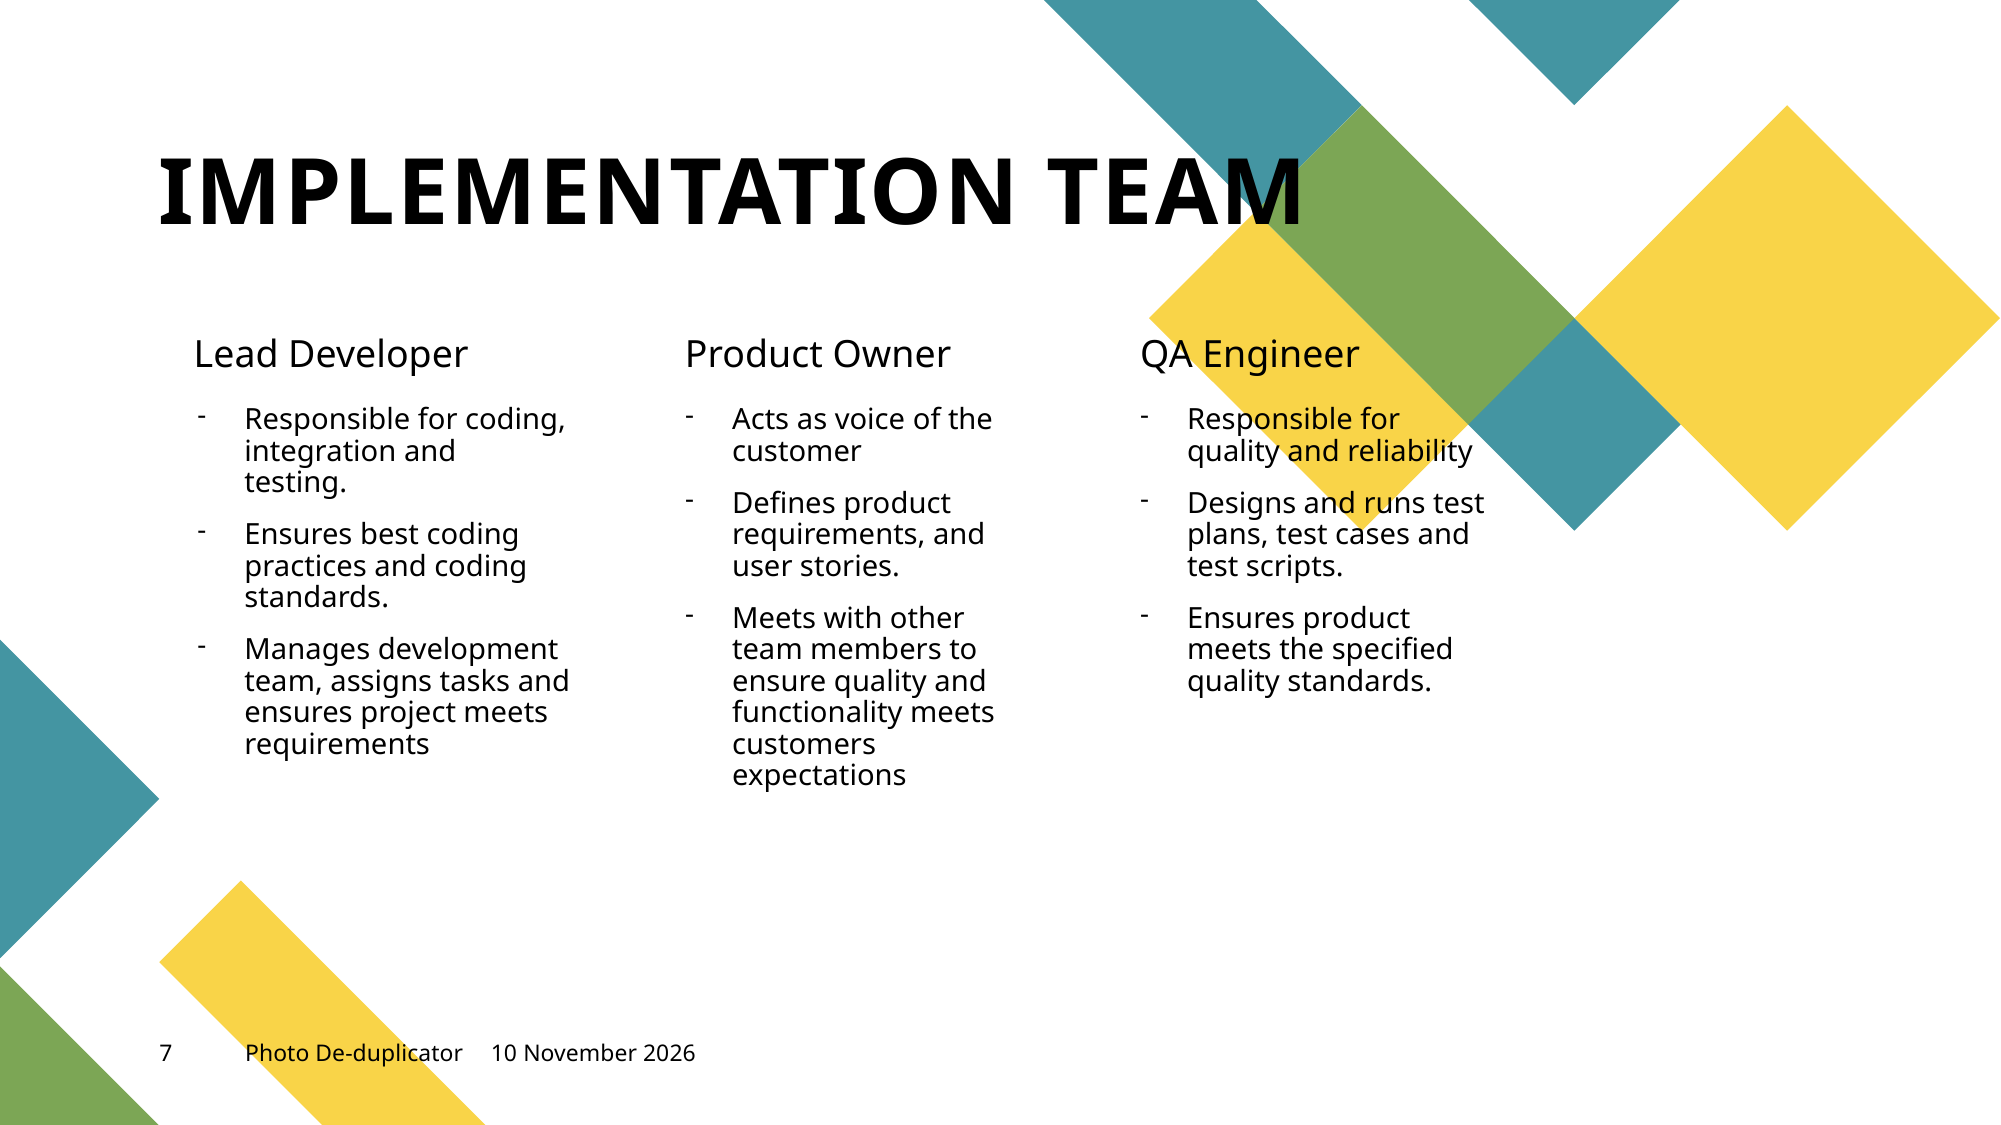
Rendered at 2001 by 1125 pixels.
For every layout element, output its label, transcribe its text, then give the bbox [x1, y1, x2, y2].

list Product Owner [685, 335, 1035, 369]
slide_number 7 [159, 1038, 245, 1080]
list Responsible for coding, integration and testing. Ensures best coding practices and coding standards. Manages development team, assigns tasks and ensures project meets requirements [197, 404, 573, 818]
list Lead Developer [193, 335, 543, 369]
title IMPLEMENTATION TEAM [158, 144, 1394, 245]
list Responsible for quality and reliability Designs and runs test plans, test cases and test scripts. Ensures product meets the specified quality standards. [1140, 404, 1490, 818]
list Acts as voice of the customer Defines product requirements, and user stories. Meets with other team members to ensure quality and functionality meets customers expectations [685, 404, 1038, 818]
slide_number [490, 1038, 707, 1080]
footer Photo De-duplicator [245, 1038, 490, 1080]
list QA Engineer [1140, 335, 1490, 369]
